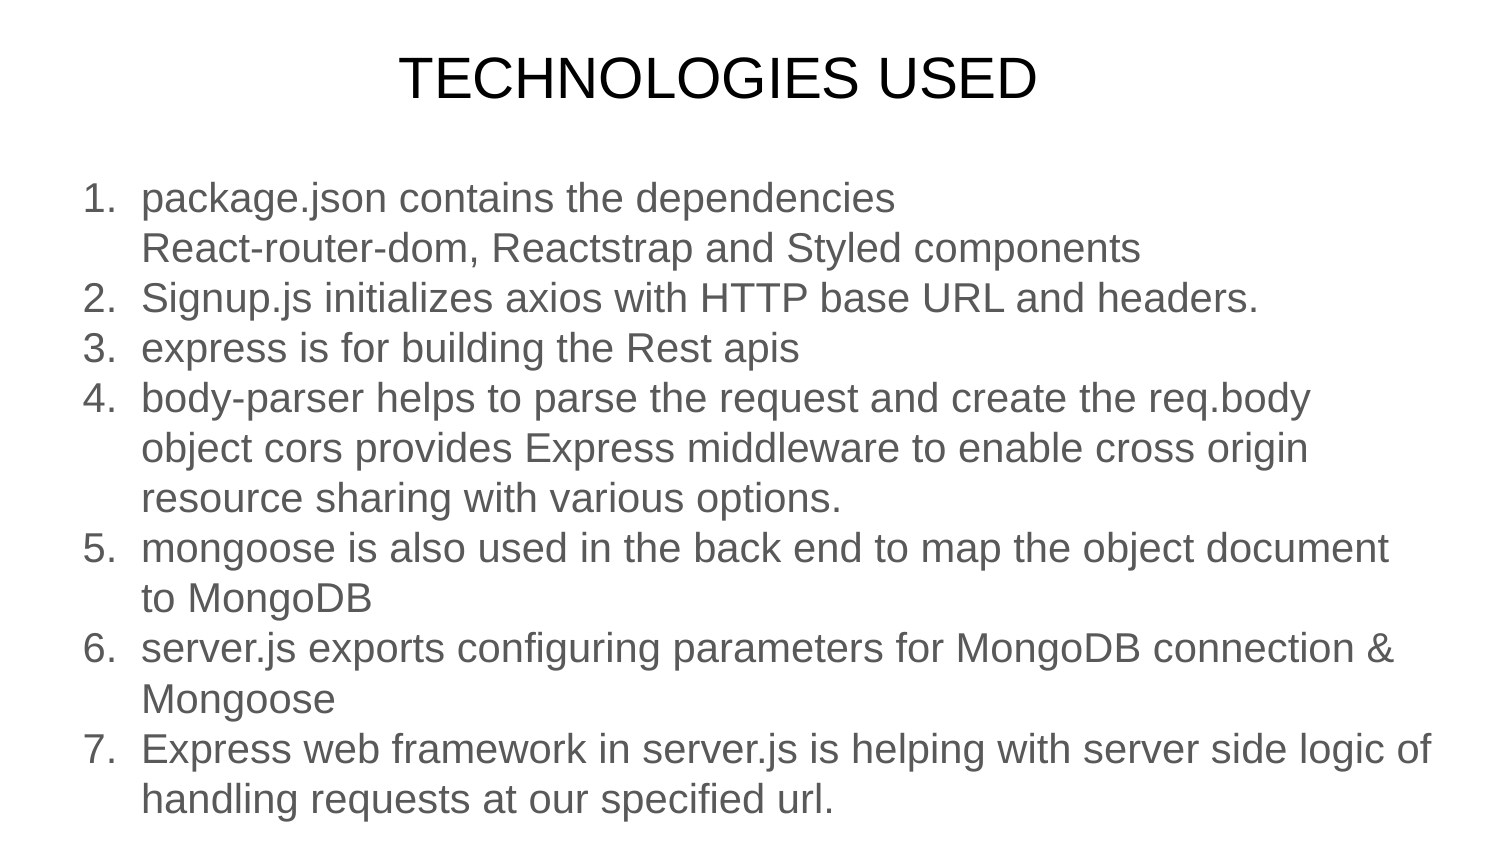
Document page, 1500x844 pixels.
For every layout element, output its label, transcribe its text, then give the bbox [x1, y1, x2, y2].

list package.json contains the dependencies React-router-dom, Reactstrap and Styled components Signup.js initializes axios with HTTP base URL and headers. express is for building the Rest apis body-parser helps to parse the request and create the req.body object cors provides Express middleware to enable cross origin resource sharing with various options. mongoose is also used in the back end to map the object document to MongoDB server.js exports configuring parameters for MongoDB connection & Mongoose Express web framework in server.js is helping with server side logic of handling requests at our specified url. [51, 156, 1449, 717]
title TECHNOLOGIES USED [302, 25, 1500, 120]
